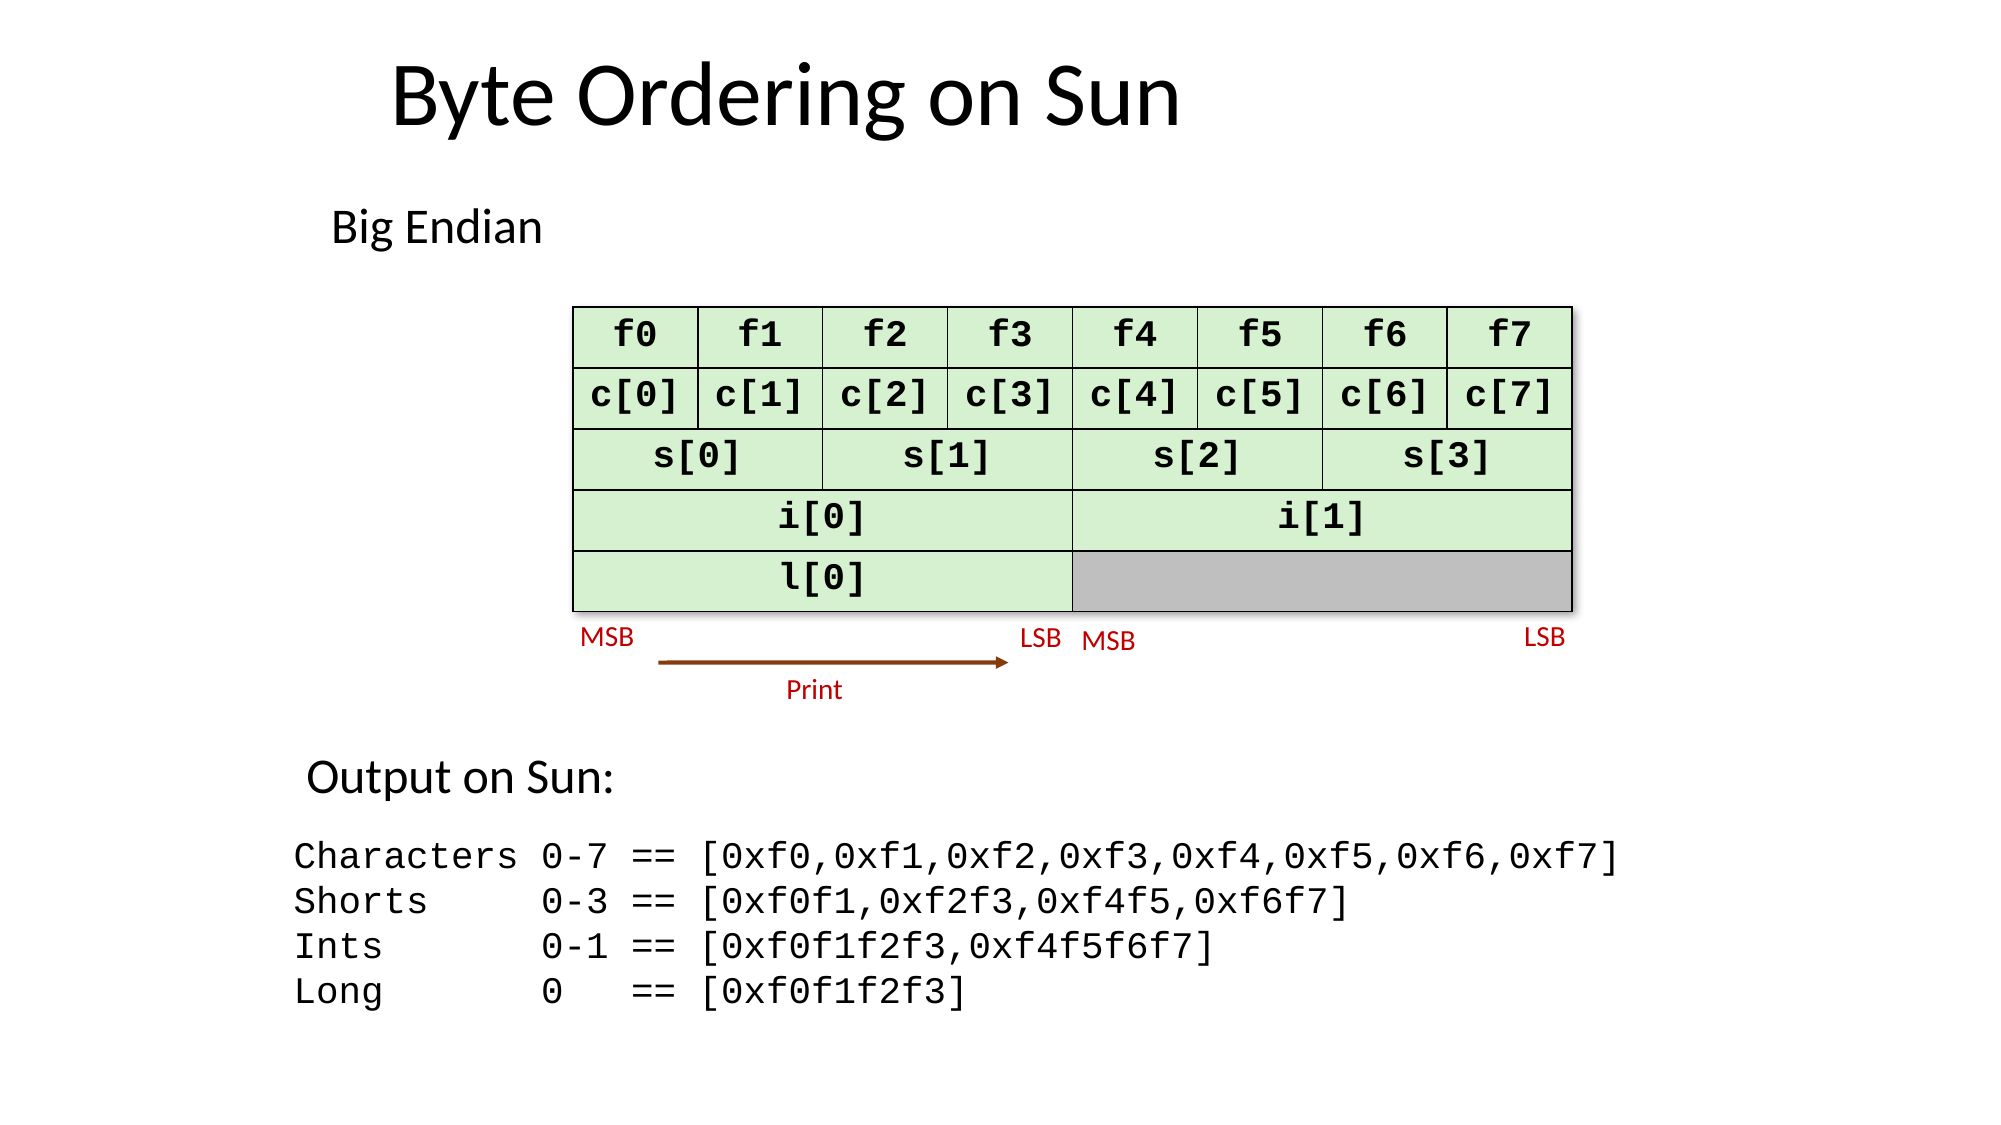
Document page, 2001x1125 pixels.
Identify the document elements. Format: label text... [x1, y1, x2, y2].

table_cell l[0] [574, 552, 1072, 611]
text_box Characters 0-7 == [0xf0,0xf1,0xf2,0xf3,0xf4,0xf5,0xf6,0xf7] Shorts 0-3 == [0xf0f1,0xf2f3,0xf4f5,0xf6f7] Ints 0-1 == [0xf0f1f2f3,0xf4f5f6f7] Long 0 == [0xf0f1f2f3] [287, 824, 1713, 1038]
table_header f4 [1073, 308, 1197, 367]
table_header f7 [1448, 308, 1571, 367]
text_box LSB [1517, 611, 1573, 659]
text_box MSB [573, 611, 641, 659]
title Byte Ordering on Sun [375, 0, 1396, 192]
text_box Big Endian [324, 187, 755, 261]
table_header f6 [1323, 308, 1446, 367]
text_box MSB [1074, 614, 1143, 662]
table_cell c[2] [823, 369, 947, 428]
table_header f0 [574, 308, 697, 367]
table_cell c[4] [1073, 369, 1197, 428]
table_header f2 [823, 308, 947, 367]
table_cell c[6] [1323, 369, 1446, 428]
table_cell [1073, 552, 1571, 611]
table_cell s[3] [1323, 430, 1571, 489]
table_cell c[5] [1198, 369, 1322, 428]
text_box [658, 656, 1009, 669]
table_cell s[0] [574, 430, 822, 489]
table_cell c[3] [948, 369, 1072, 428]
table_cell c[0] [574, 369, 697, 428]
table_header f5 [1198, 308, 1322, 367]
table_cell i[1] [1073, 491, 1571, 550]
text_box LSB [1013, 612, 1069, 660]
text_box Output on Sun: [300, 737, 903, 811]
table_cell i[0] [574, 491, 1072, 550]
table_cell c[7] [1448, 369, 1571, 428]
table_cell c[1] [699, 369, 822, 428]
table_header f3 [948, 308, 1072, 367]
table_cell s[2] [1073, 430, 1322, 489]
text_box Print [779, 664, 850, 712]
table_cell s[1] [823, 430, 1072, 489]
table_header f1 [699, 308, 822, 367]
